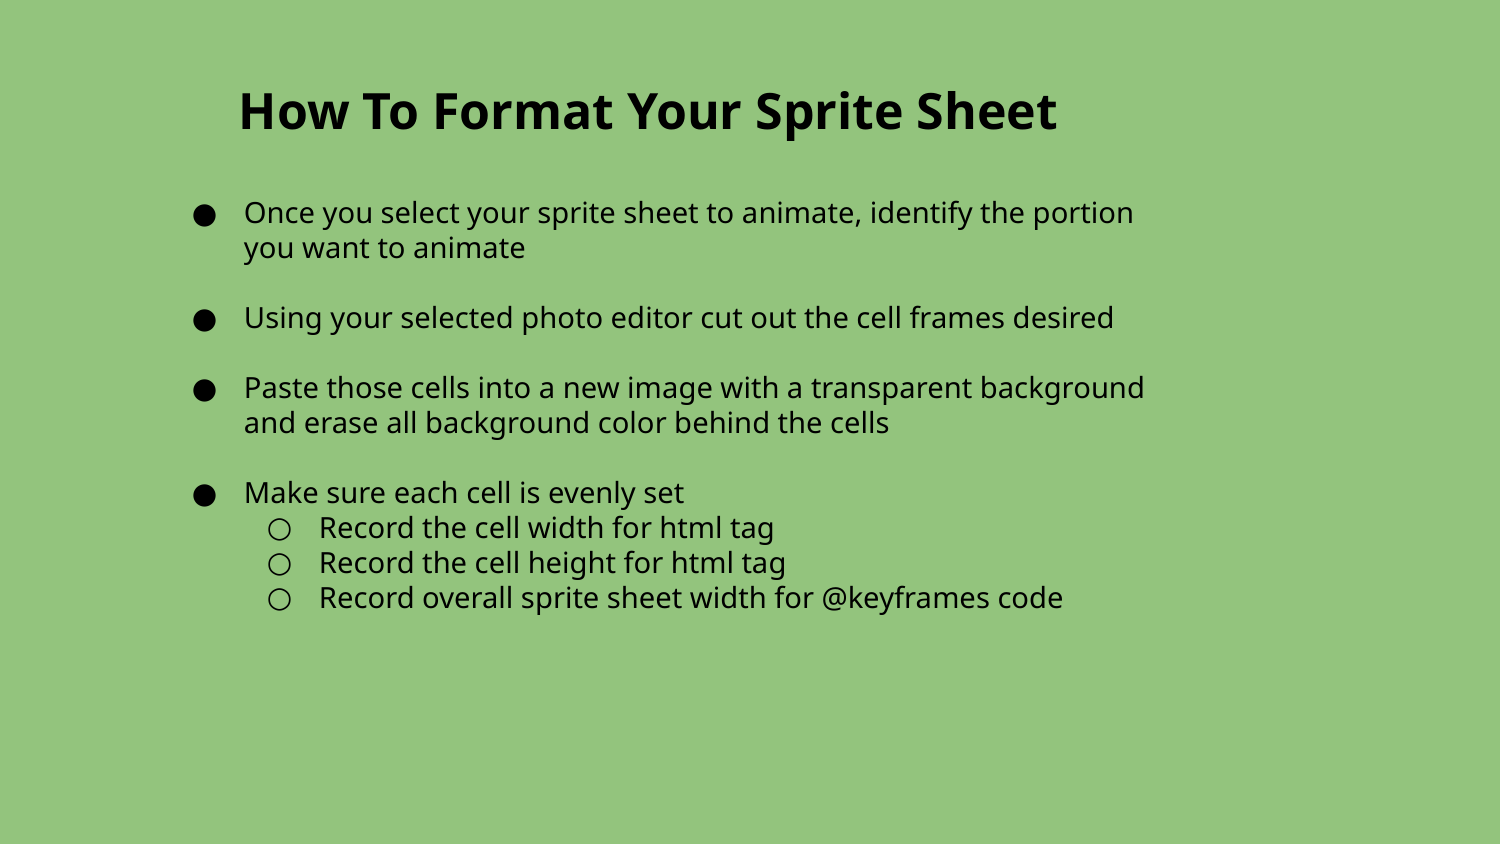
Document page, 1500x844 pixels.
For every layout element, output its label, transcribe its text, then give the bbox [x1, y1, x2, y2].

text_box [137, 113, 223, 365]
text_box How To Format Your Sprite Sheet [223, 64, 1458, 371]
text_box Once you select your sprite sheet to animate, identify the portion you want to animate Using your selected photo editor cut out the cell frames desired Paste those cells into a new image with a transparent background and erase all background color behind the cells Make sure each cell is evenly set Record the cell width for html tag Record the cell height for html tag Record overall sprite sheet width for @keyframes code [154, 179, 1185, 638]
